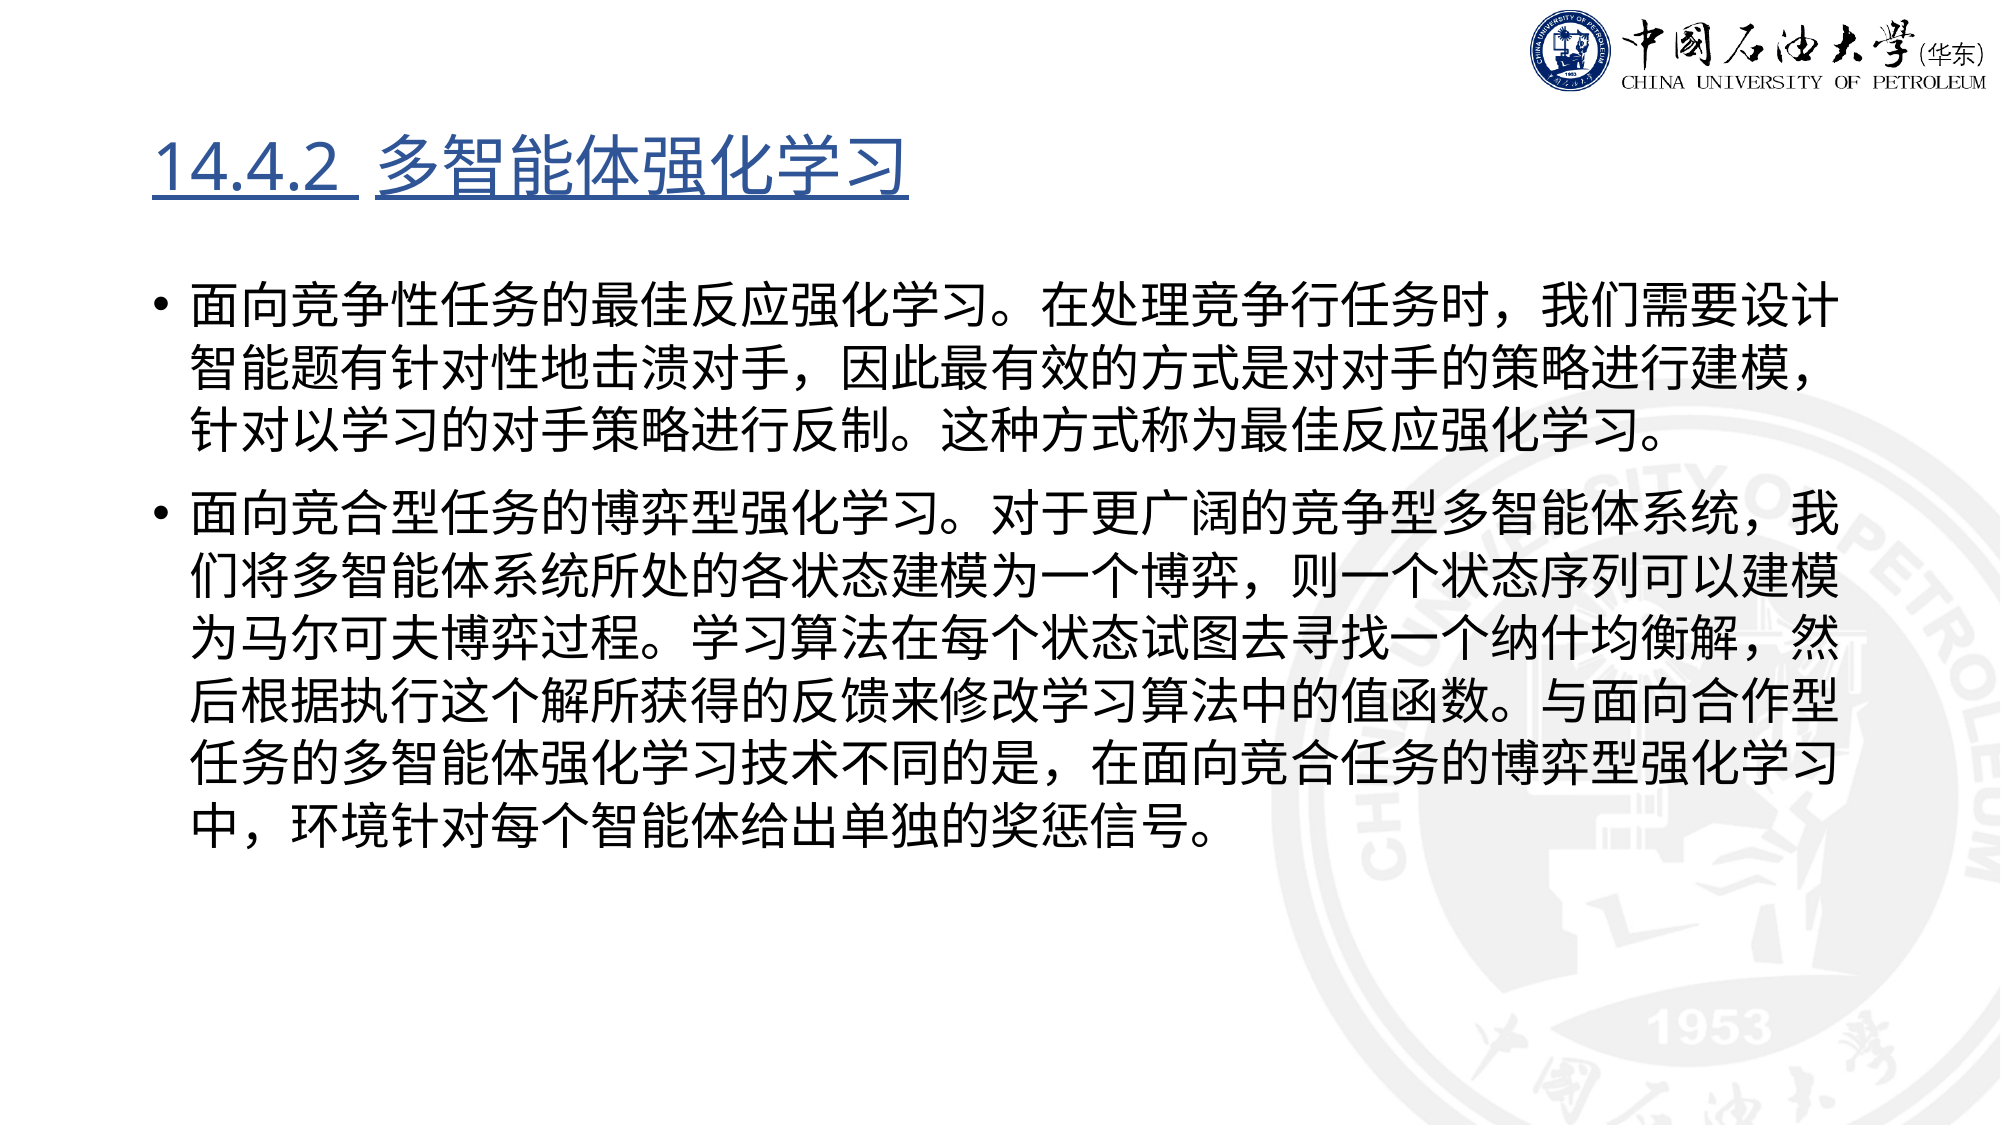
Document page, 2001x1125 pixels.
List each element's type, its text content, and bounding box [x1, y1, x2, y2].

picture [0, 0, 2001, 1125]
list 面向竞争性任务的最佳反应强化学习。在处理竞争行任务时，我们需要设计智能题有针对性地击溃对手，因此最有效的方式是对对手的策略进行建模，针对以学习的对手策略进行反制。这种方式称为最佳反应强化学习。 面向竞合型任务的博弈型强化学习。对于更广阔的竞争型多智能体系统，我们将多智能体系统所处的各状态建模为一个博弈，则一个状态序列可以建模为马尔可夫博弈过程。学习算法在每个状态试图去寻找一个纳什均衡解，然后根据执行这个解所获得的反馈来修改学习算法中的值函数。与面向合作型任务的多智能体强化学习技术不同的是，在面向竞合任务的博弈型强化学习中，环境针对每个智能体给出单独的奖惩信号。 [137, 263, 1875, 960]
title 14.4.2 多智能体强化学习 [137, 59, 1863, 263]
